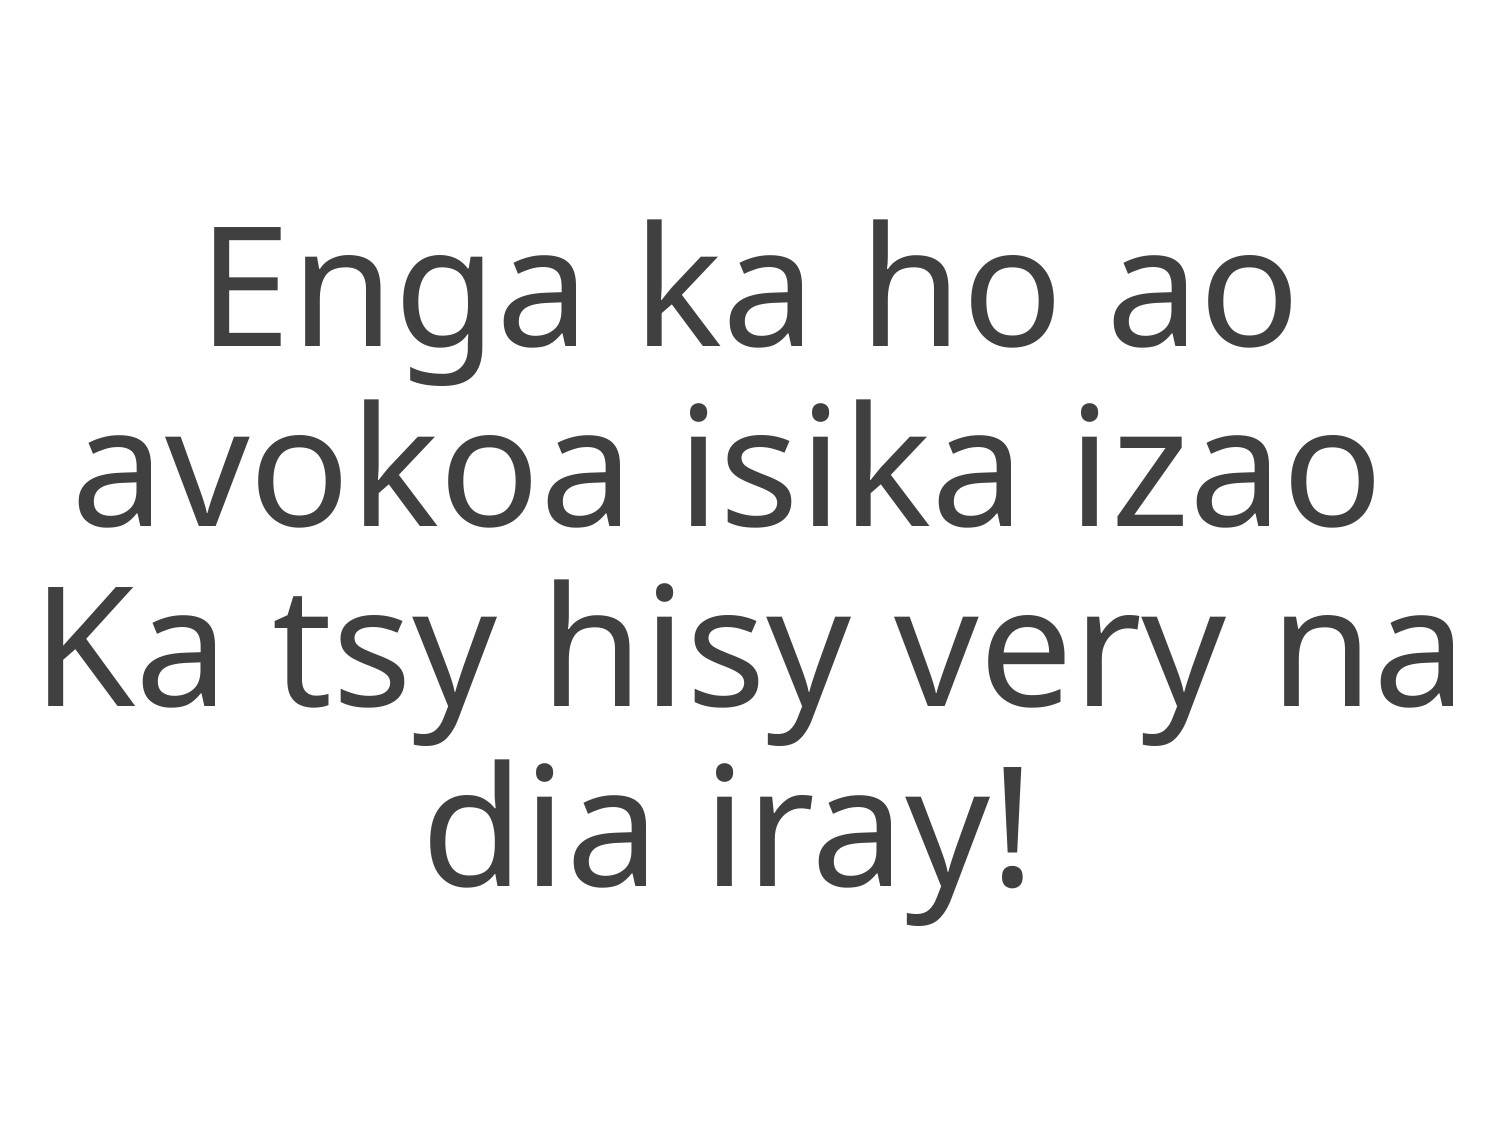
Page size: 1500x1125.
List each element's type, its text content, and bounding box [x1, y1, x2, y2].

title Enga ka ho ao avokoa isika izao Ka tsy hisy very na dia iray! [0, 453, 1500, 672]
